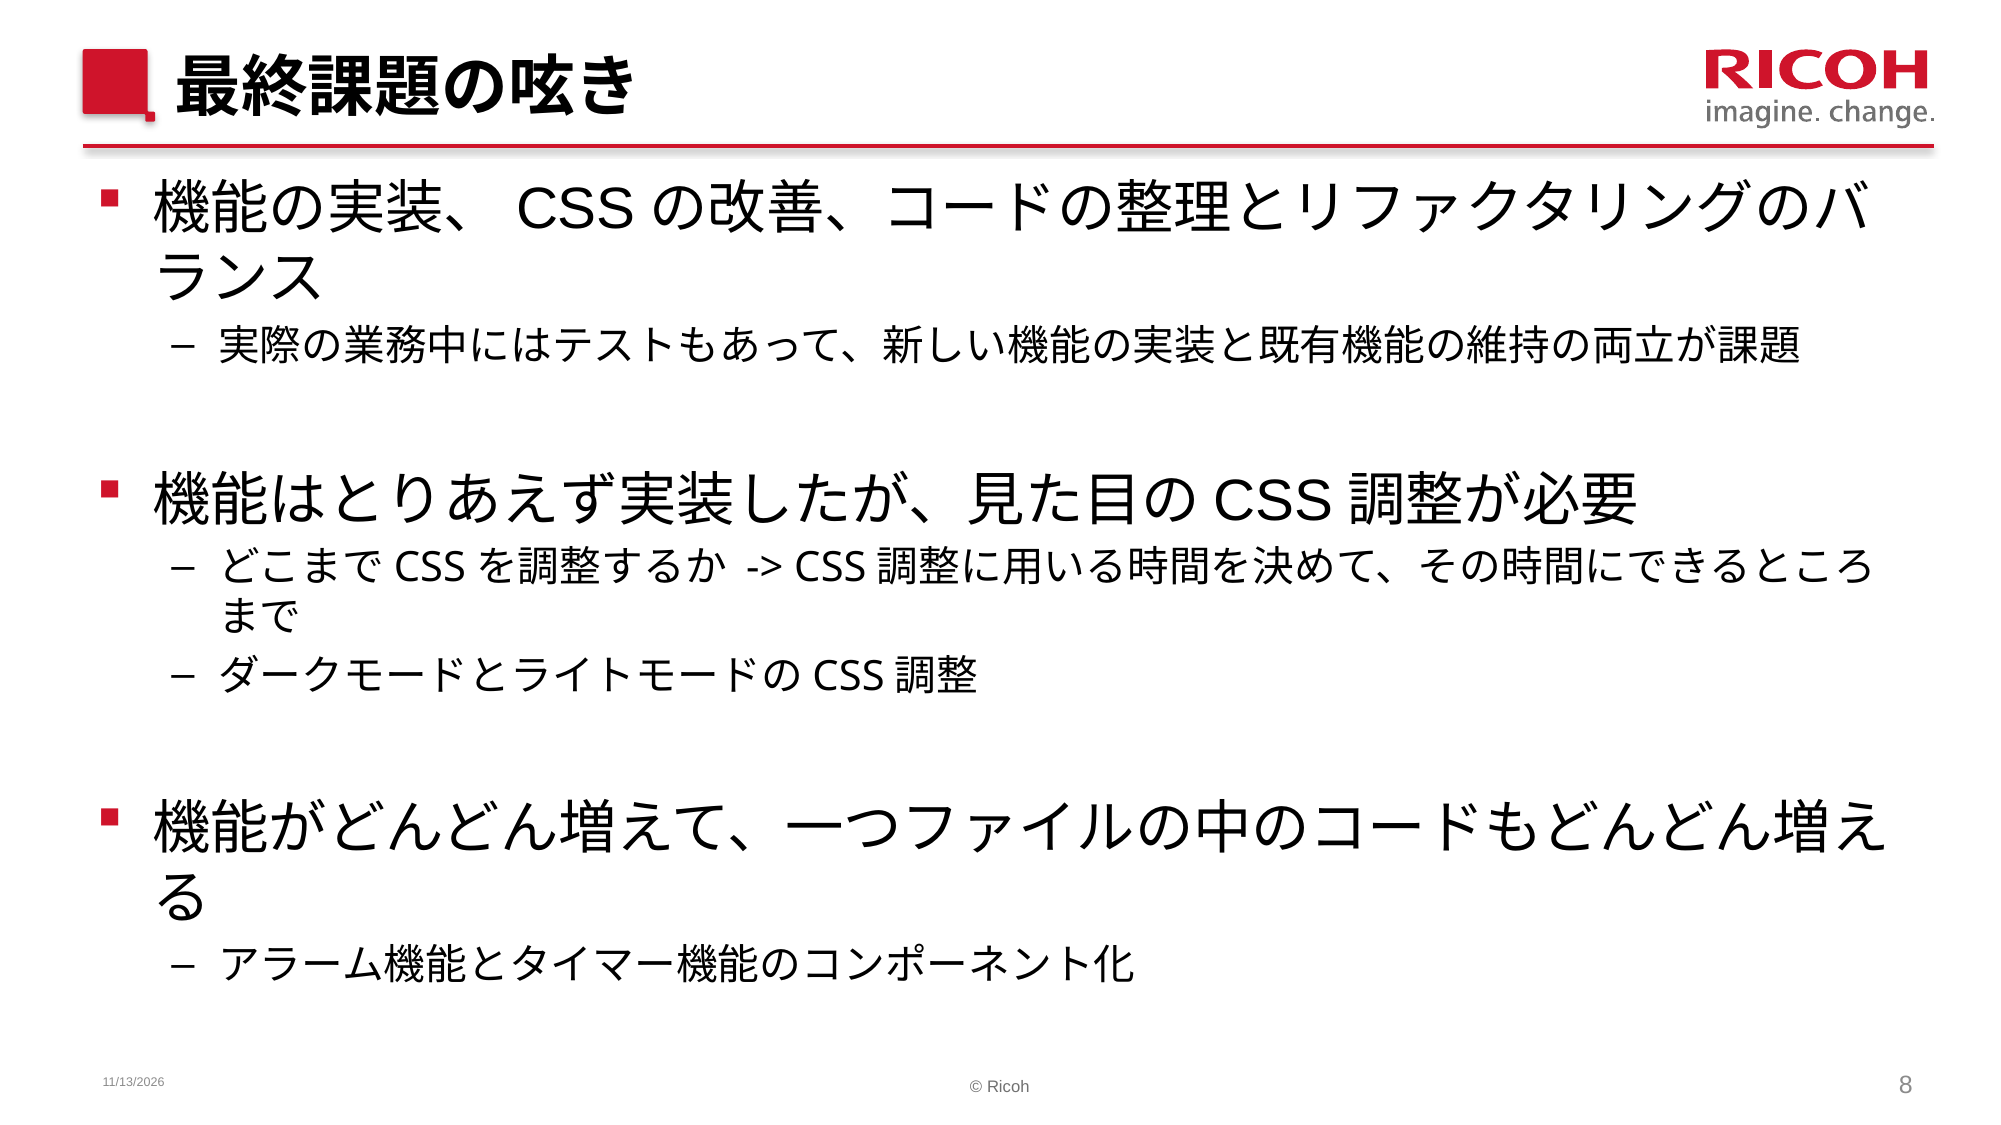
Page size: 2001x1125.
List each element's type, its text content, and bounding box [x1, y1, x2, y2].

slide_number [82, 1066, 229, 1097]
slide_number 8 [1820, 1068, 1928, 1099]
list 機能の実装、CSSの改善、コードの整理とリファクタリングのバランス 実際の業務中にはテストもあって、新しい機能の実装と既有機能の維持の両立が課題 機能はとりあえず実装したが、見た目のCSS調整が必要 どこまでCSSを調整するか -> CSS調整に用いる時間を決めて、その時間にできるところまで ダークモードとライトモードのCSS調整 機能がどんどん増えて、一つファイルの中のコードもどんどん増える アラーム機能とタイマー機能のコンポーネント化 [81, 162, 1927, 1005]
title 最終課題の呟き [159, 33, 1530, 134]
